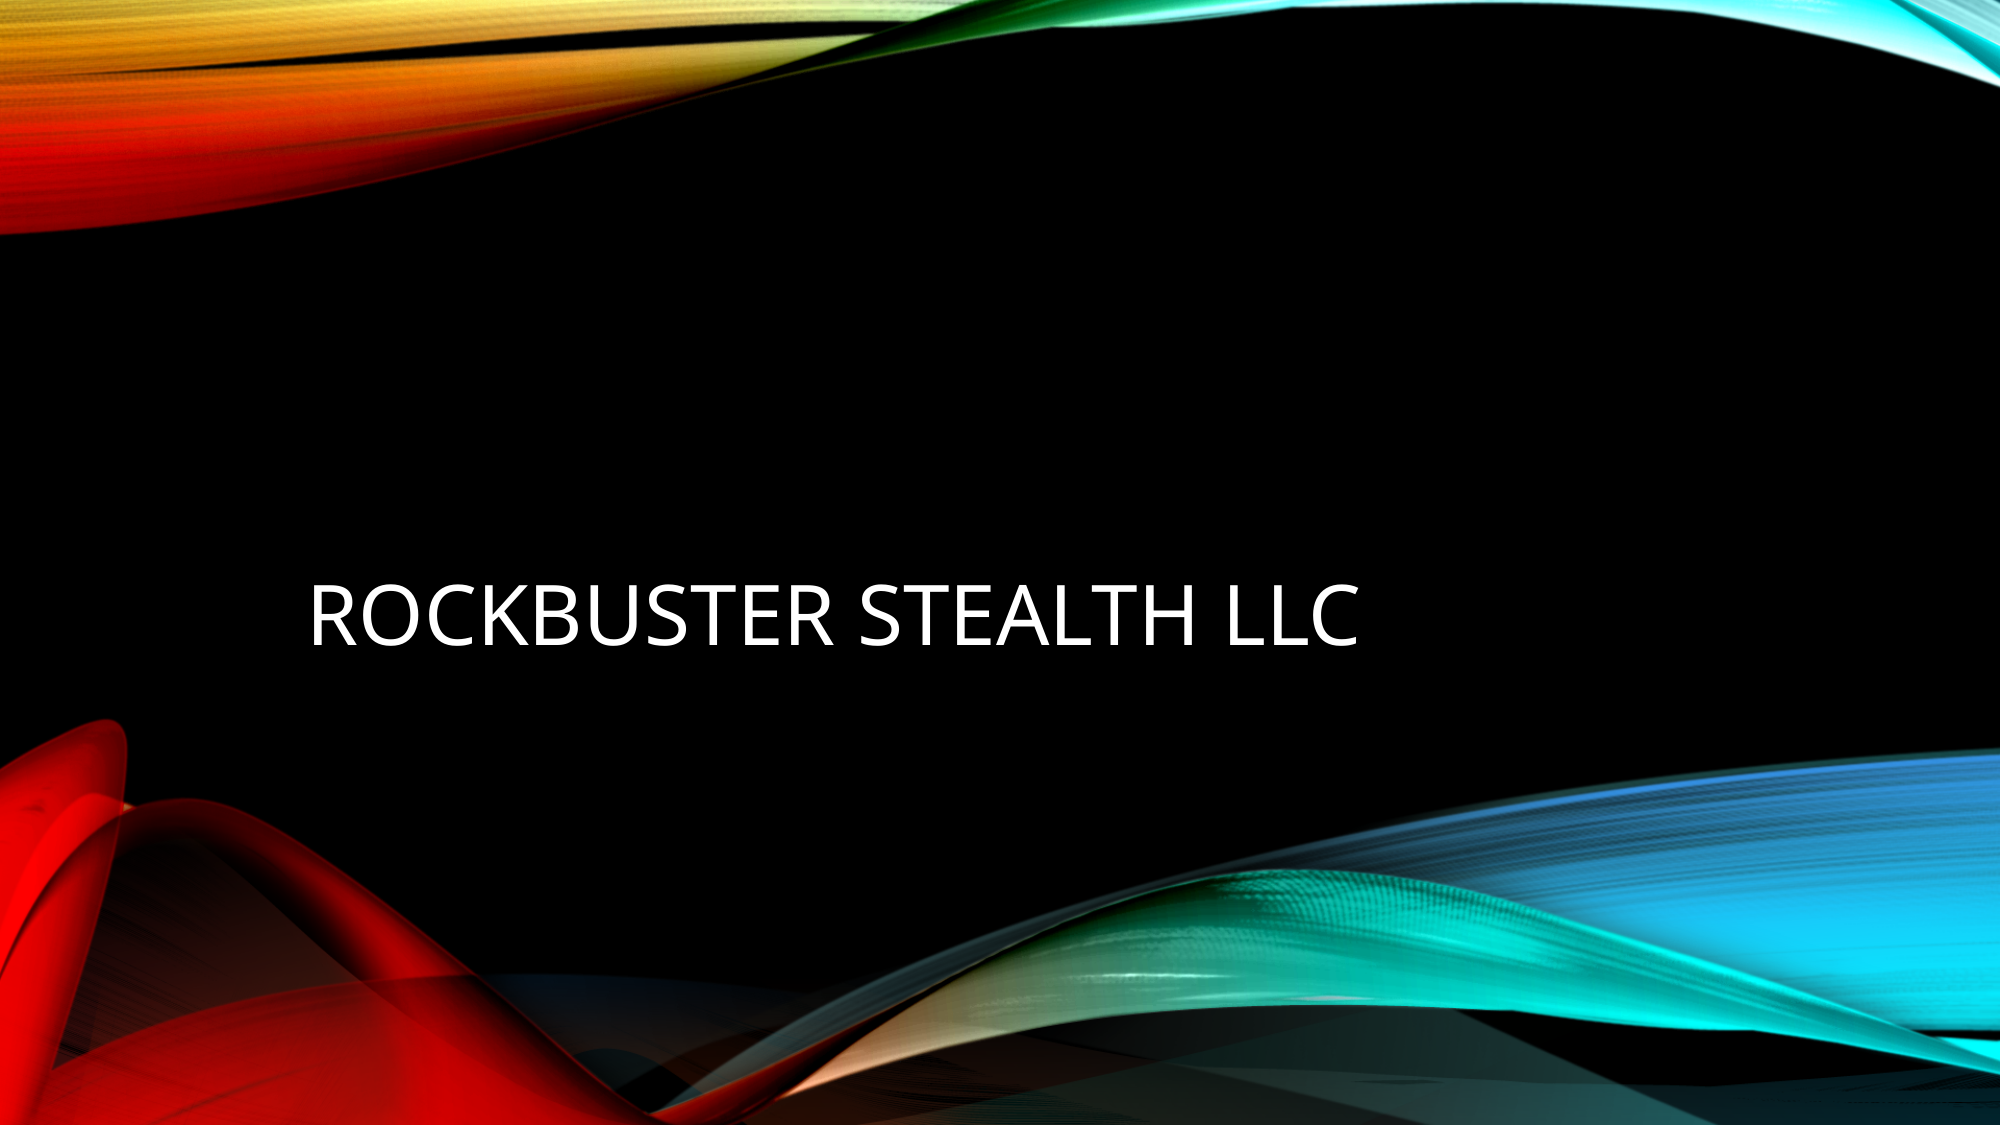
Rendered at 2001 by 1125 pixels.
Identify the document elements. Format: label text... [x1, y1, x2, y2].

picture [0, 717, 2000, 1125]
picture [0, 0, 2000, 237]
title Rockbuster Stealth LLC [291, 562, 1842, 862]
